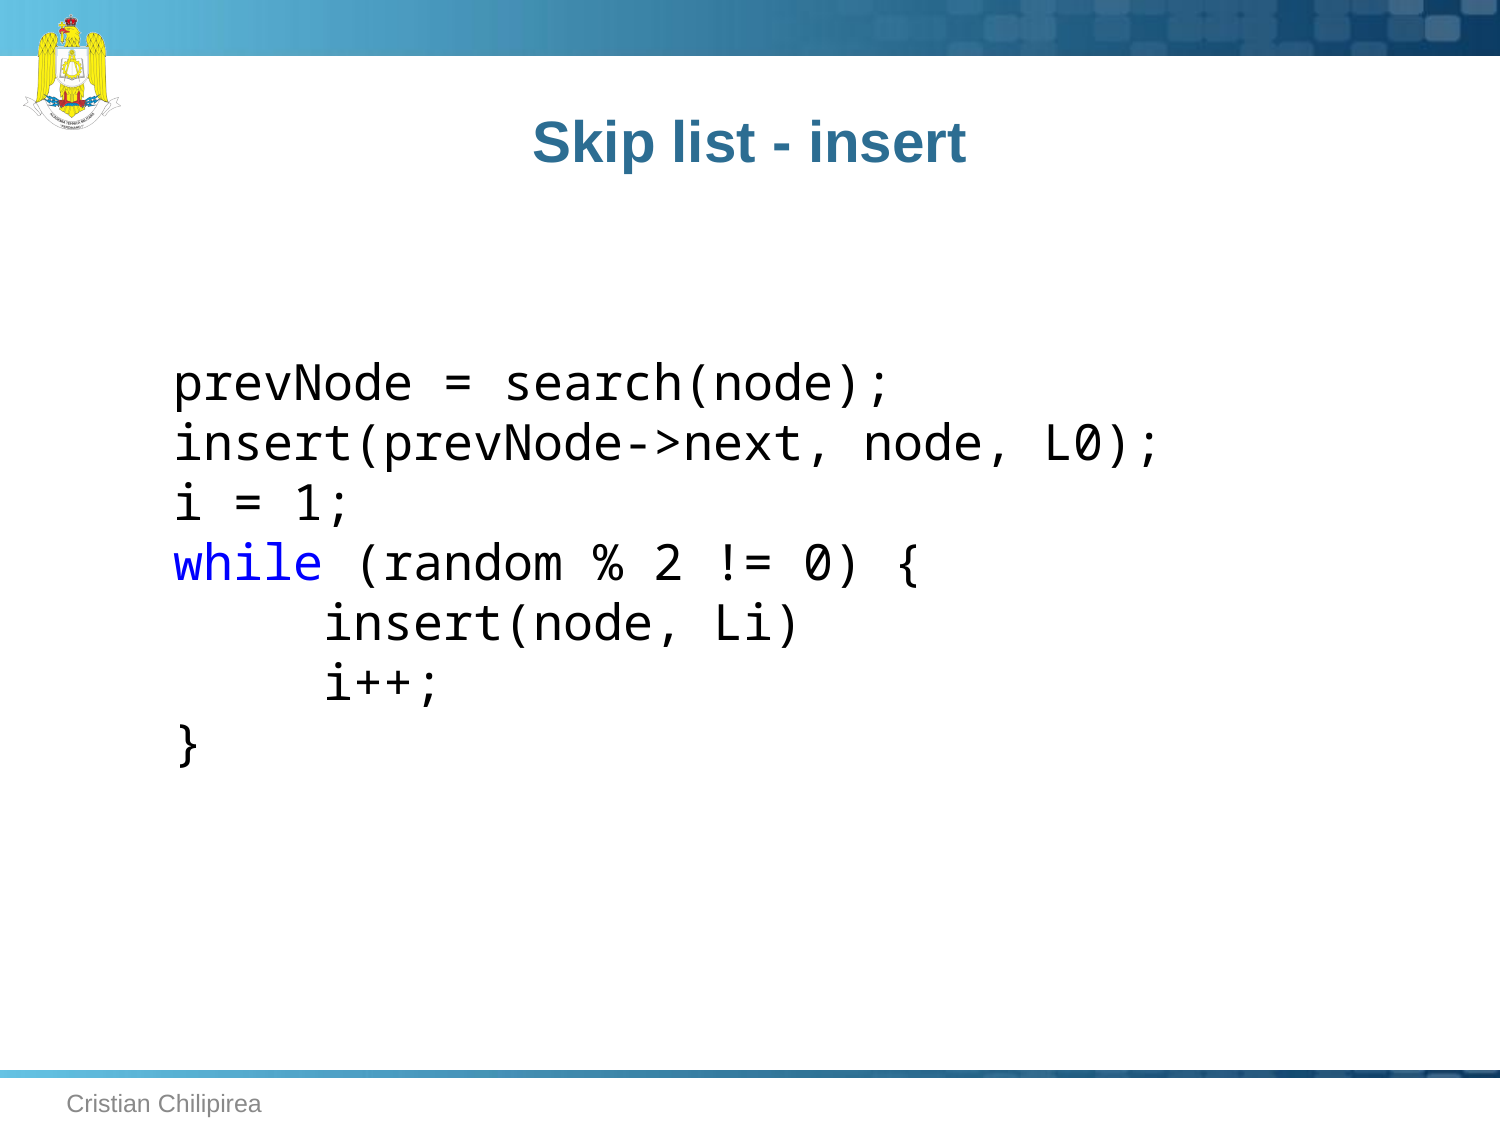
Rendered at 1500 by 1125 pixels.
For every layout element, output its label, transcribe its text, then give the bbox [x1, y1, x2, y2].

footer Cristian Chilipirea [51, 1083, 1157, 1125]
picture [0, 0, 1500, 130]
picture [0, 1070, 1500, 1078]
title Skip list - insert [51, 102, 1449, 178]
text_box prevNode = search(node); insert(prevNode->next, node, L0); i = 1; while (random % 2 != 0) { insert(node, Li) i++; } [158, 342, 1296, 778]
